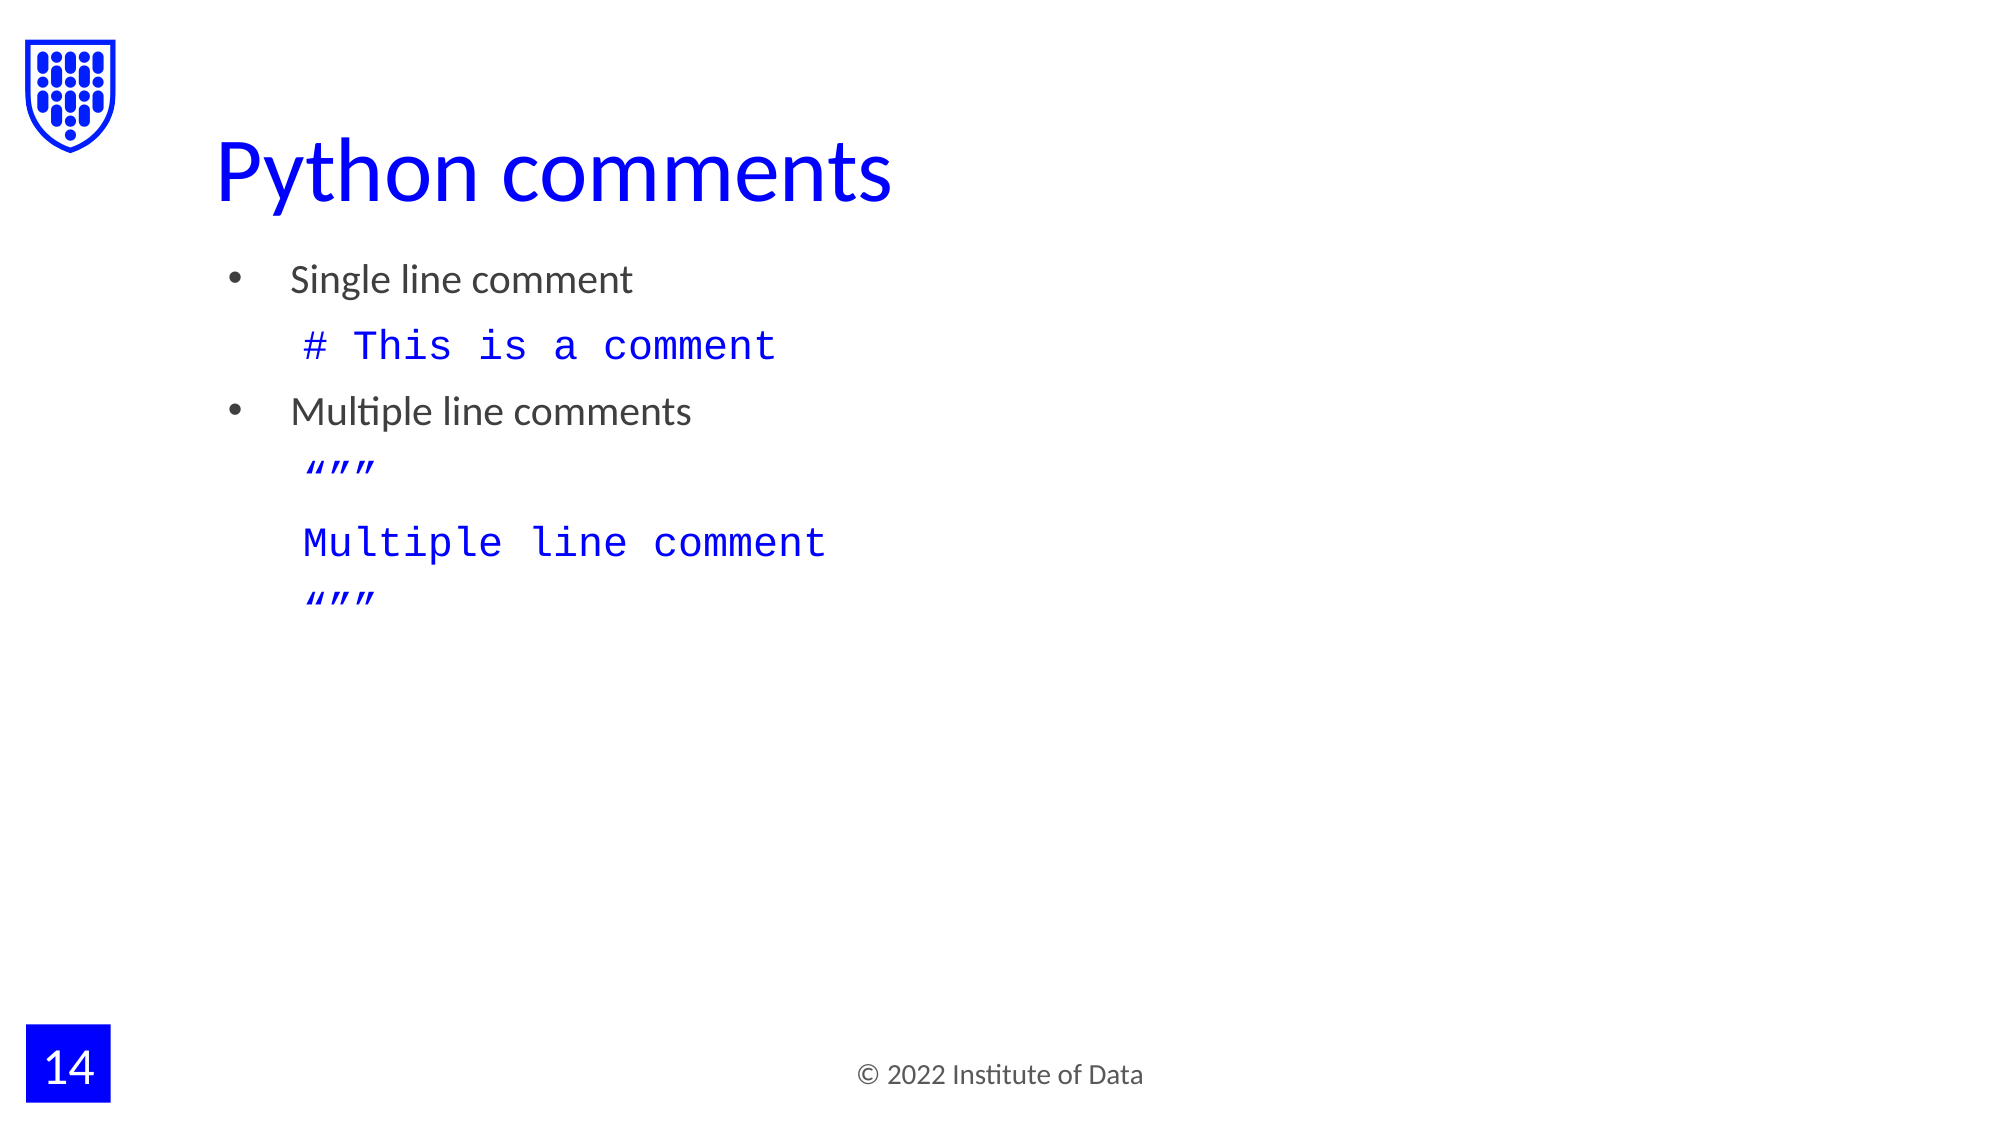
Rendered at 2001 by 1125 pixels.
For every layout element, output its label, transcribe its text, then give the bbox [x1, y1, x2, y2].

title Python comments [207, 61, 1965, 229]
picture [0, 25, 141, 167]
list Single line comment # This is a comment Multiple line comments “”” Multiple line comment “”” [207, 249, 1344, 1042]
